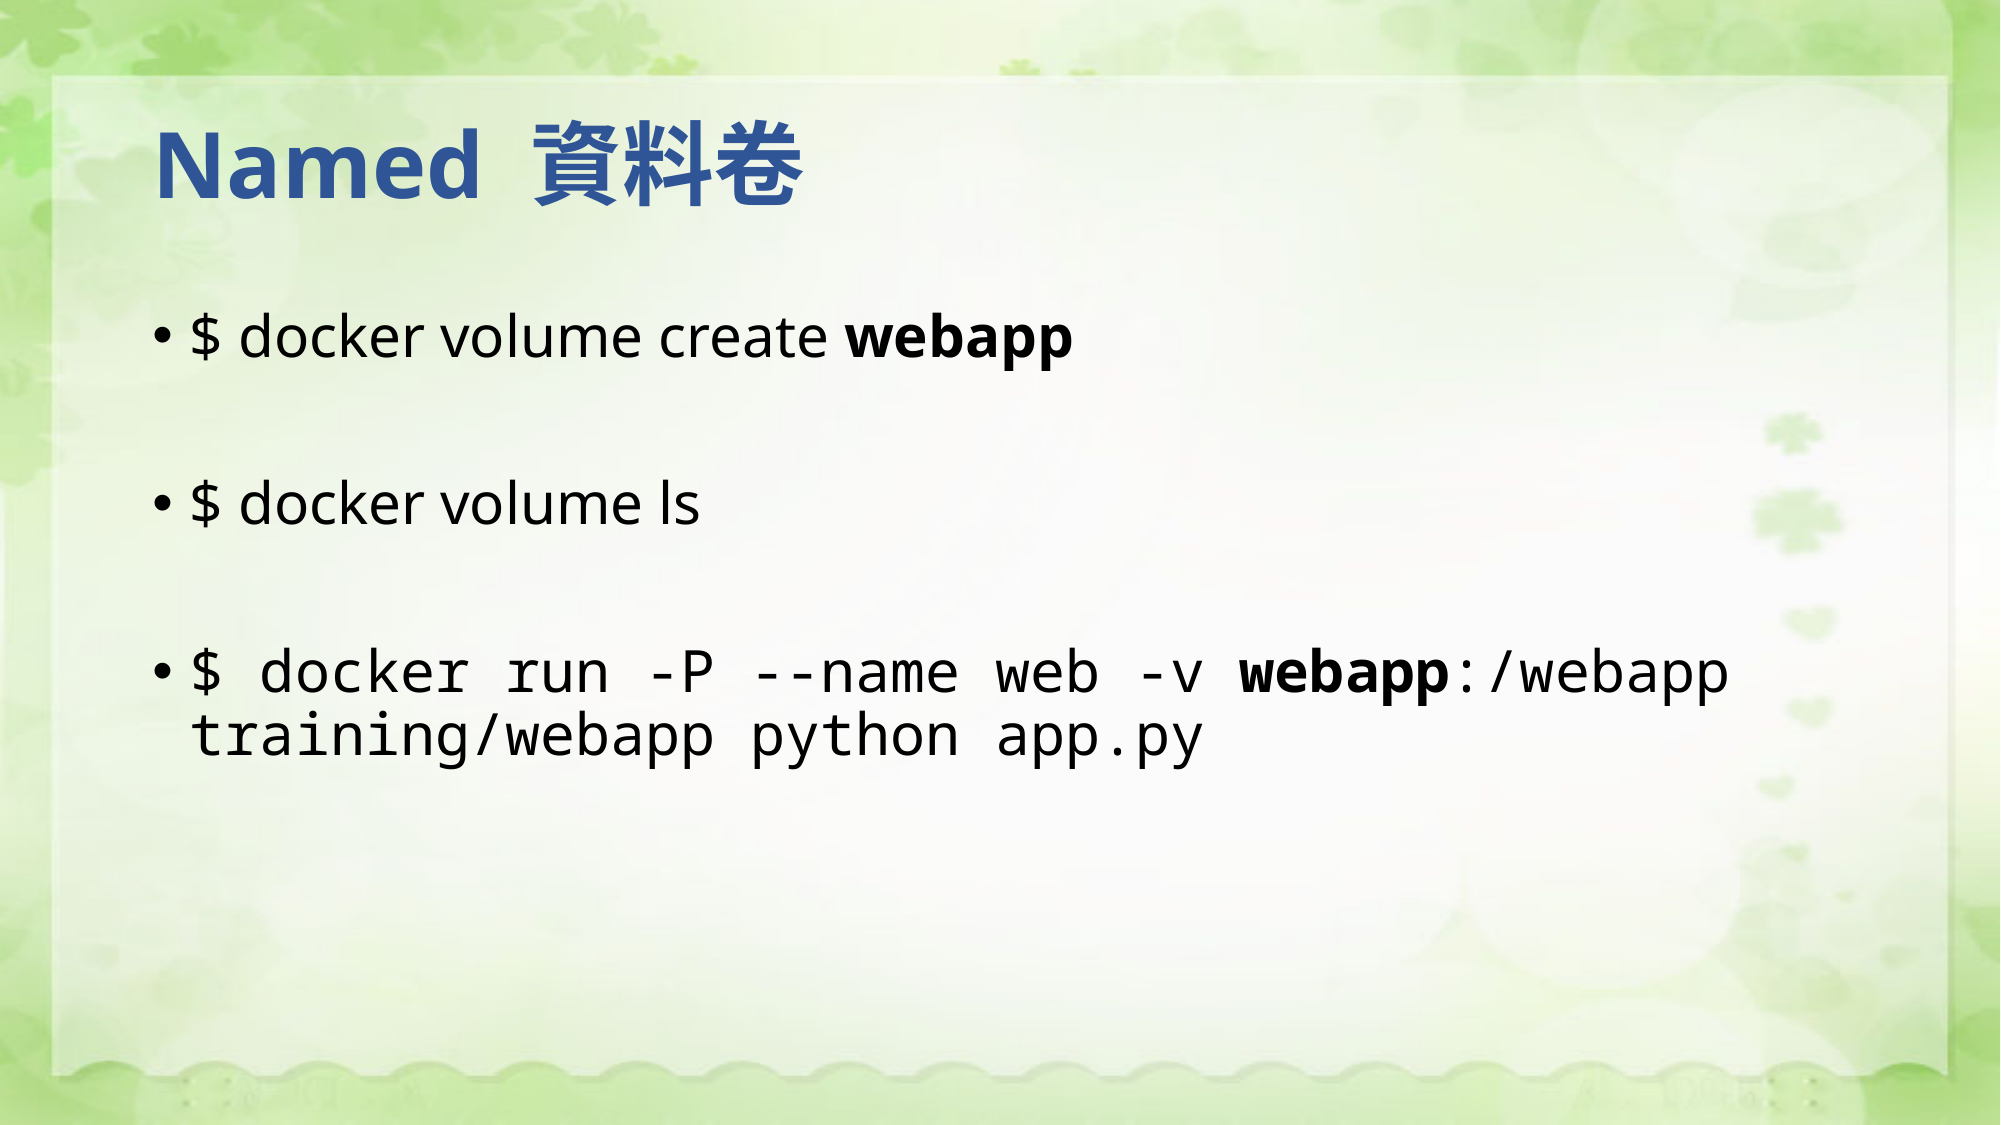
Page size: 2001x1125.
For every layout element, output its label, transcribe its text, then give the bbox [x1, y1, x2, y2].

list $ docker volume create webapp $ docker volume ls $ docker run -P --name web -v webapp:/webapp training/webapp python app.py [137, 299, 1863, 1014]
picture [0, 0, 2001, 1125]
title Named 資料卷 [137, 59, 1863, 278]
